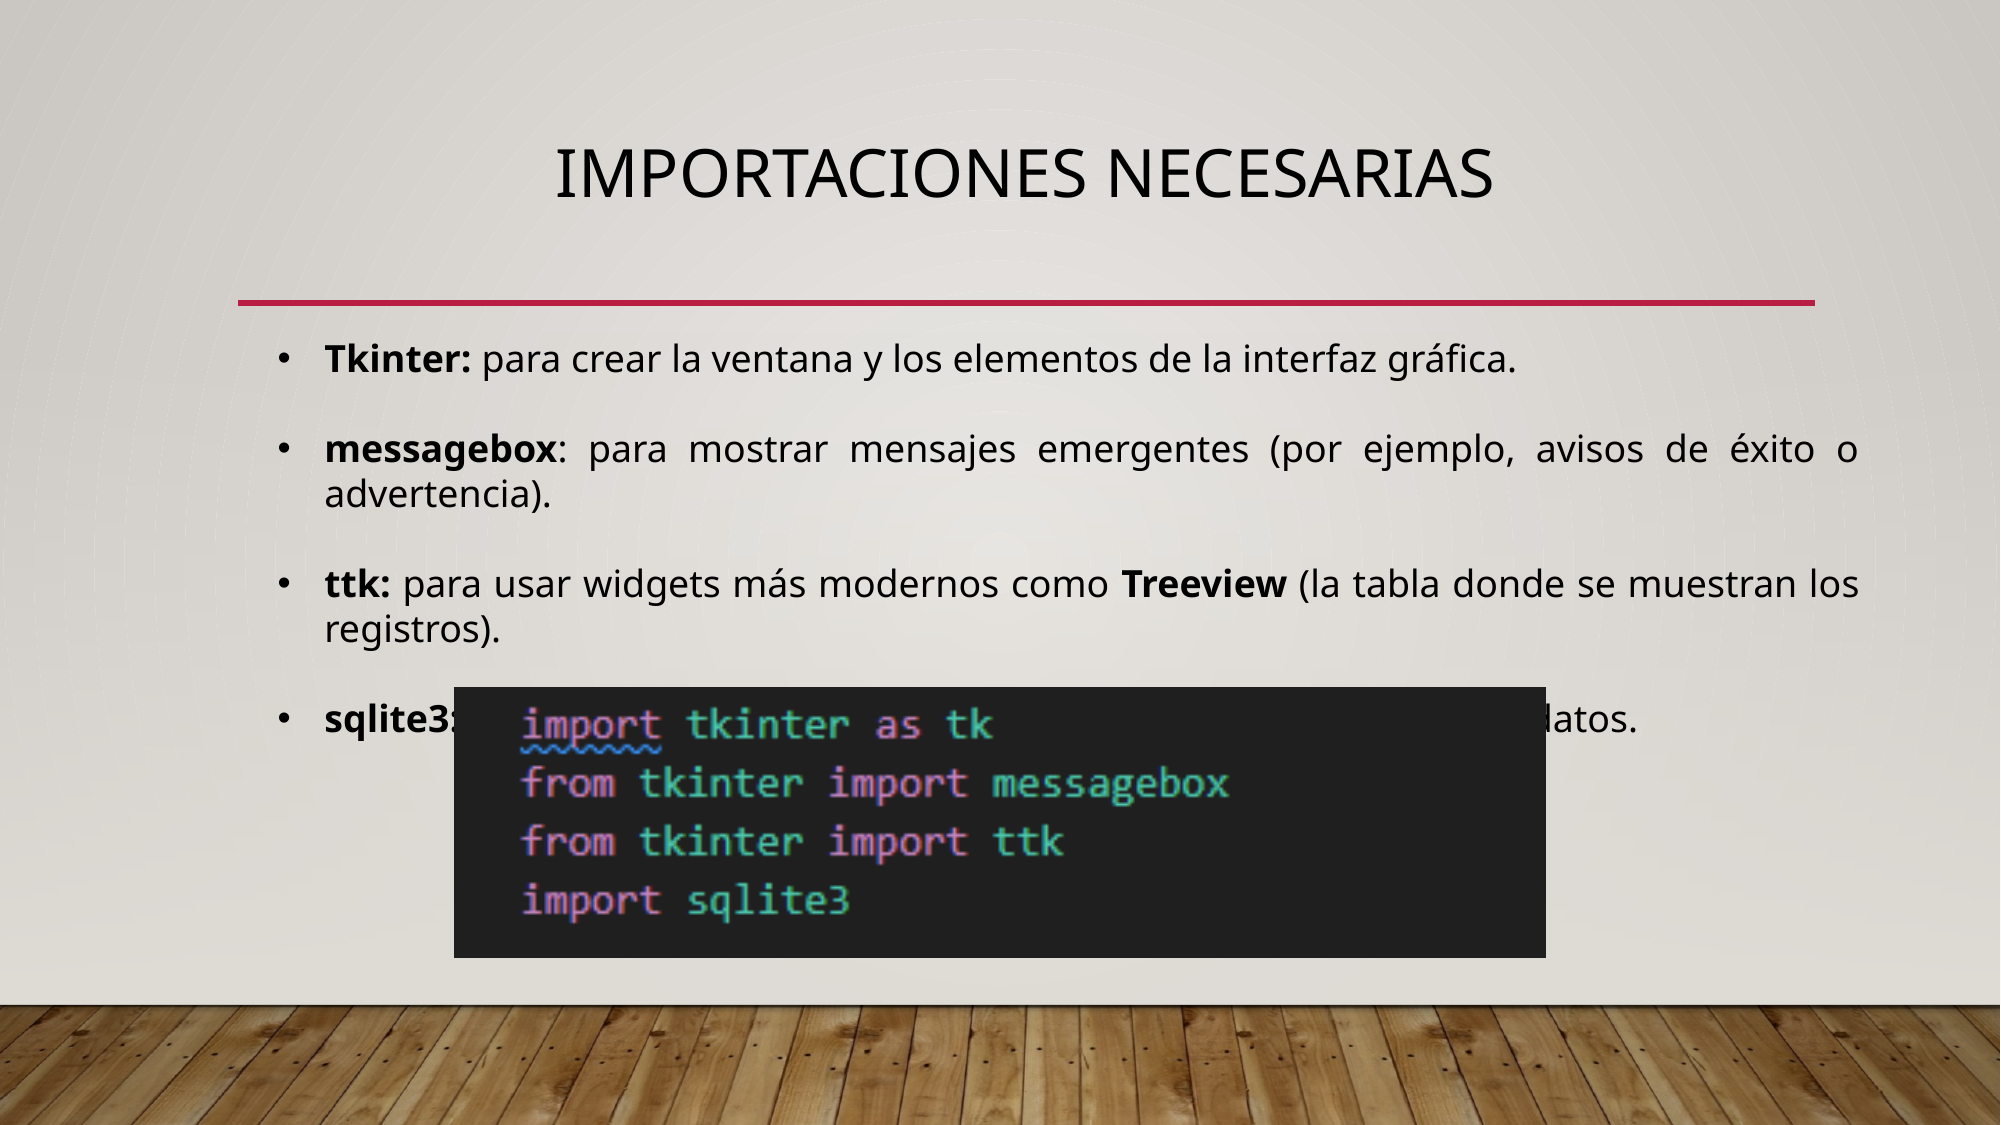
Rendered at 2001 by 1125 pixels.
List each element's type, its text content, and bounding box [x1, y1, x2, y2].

text_box Tkinter: para crear la ventana y los elementos de la interfaz gráfica. messagebox: para mostrar mensajes emergentes (por ejemplo, avisos de éxito o advertencia). ttk: para usar widgets más modernos como Treeview (la tabla donde se muestran los registros). sqlite3: para manejar una base de datos local donde se guardan los datos. [262, 327, 1875, 1018]
picture [0, 1005, 2000, 1125]
title Importaciones necesarias [238, 131, 1814, 305]
picture [453, 687, 1546, 958]
